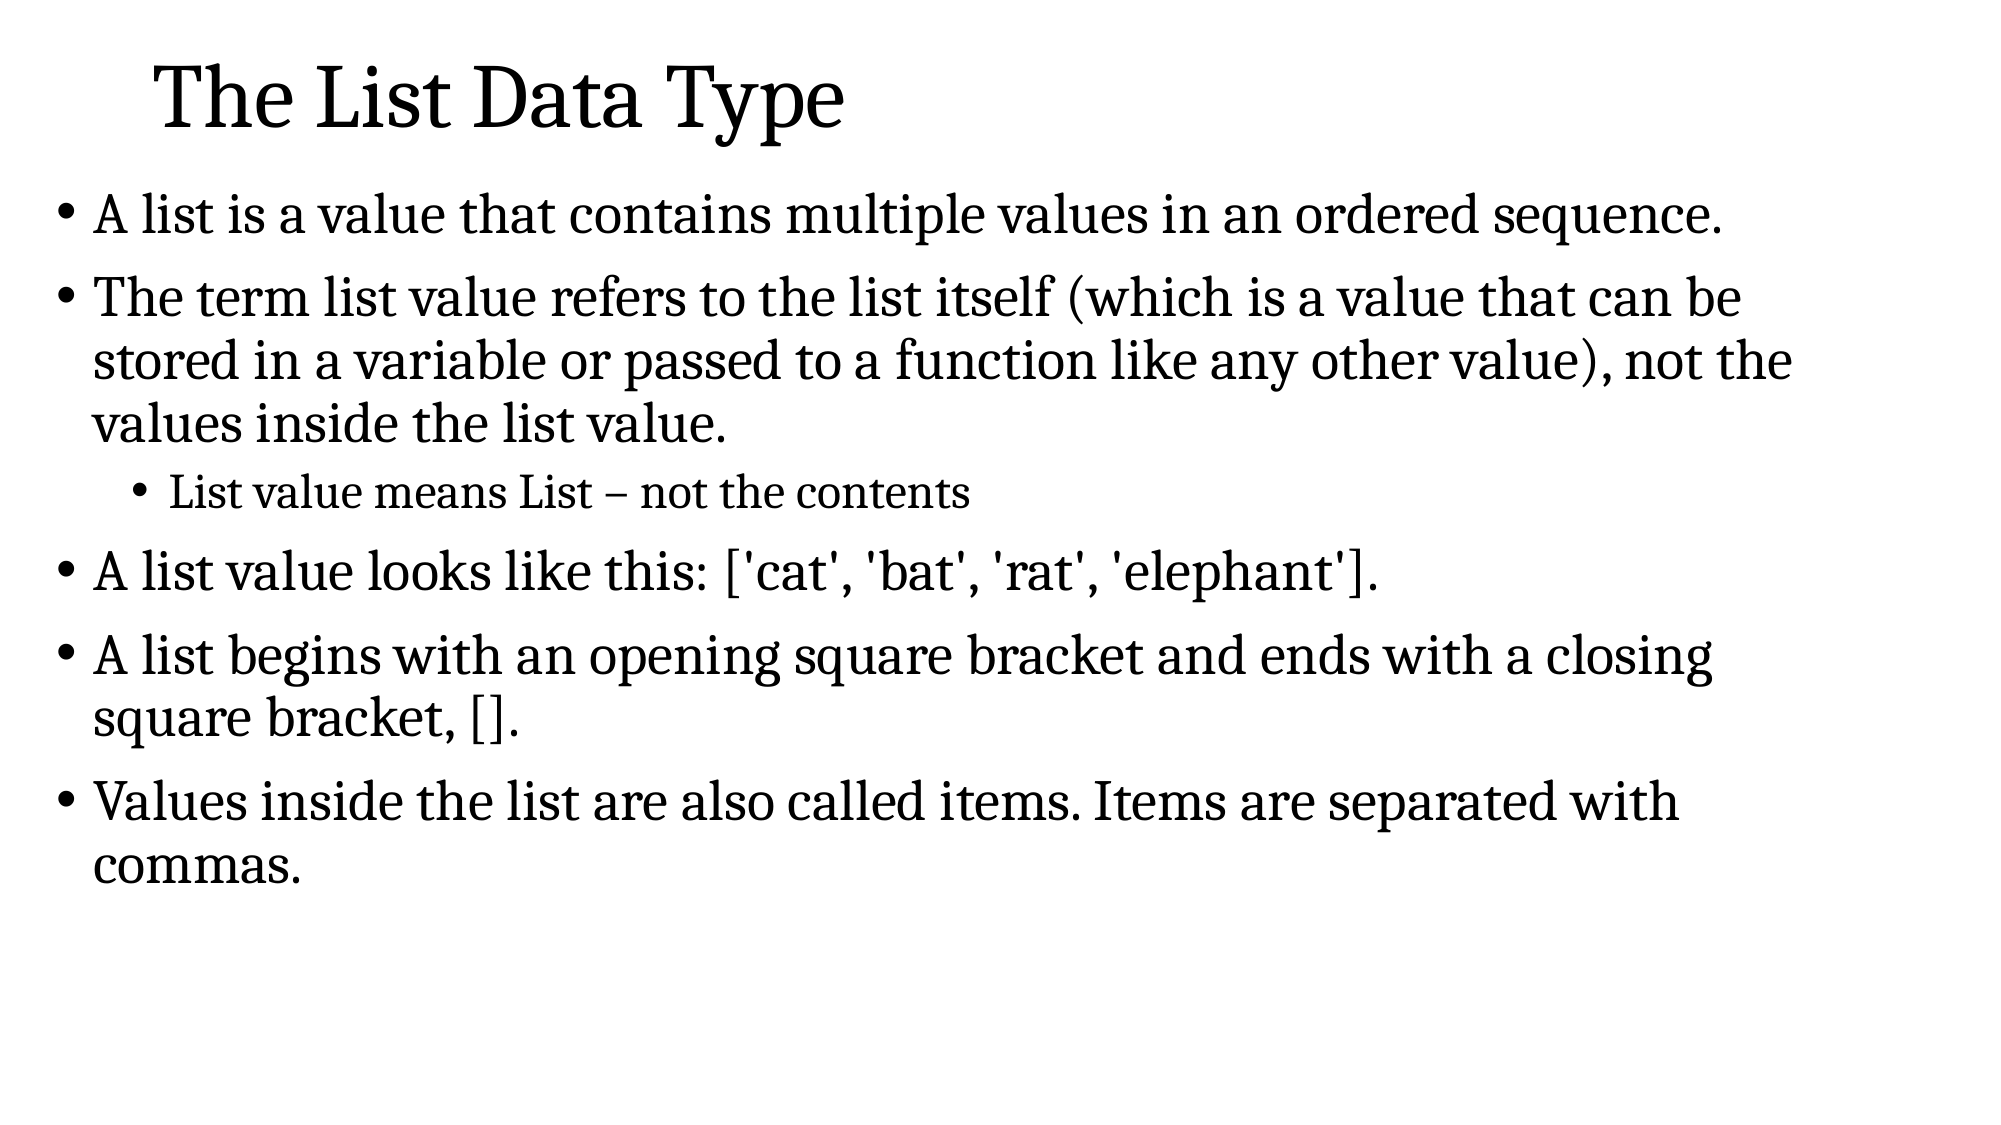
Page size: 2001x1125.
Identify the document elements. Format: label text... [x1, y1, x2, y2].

list A list is a value that contains multiple values in an ordered sequence. The term list value refers to the list itself (which is a value that can be stored in a variable or passed to a function like any other value), not the values inside the list value. List value means List – not the contents A list value looks like this: ['cat', 'bat', 'rat', 'elephant']. A list begins with an opening square bracket and ends with a closing square bracket, []. Values inside the list are also called items. Items are separated with commas. [41, 175, 1863, 965]
title The List Data Type [137, 33, 1863, 163]
